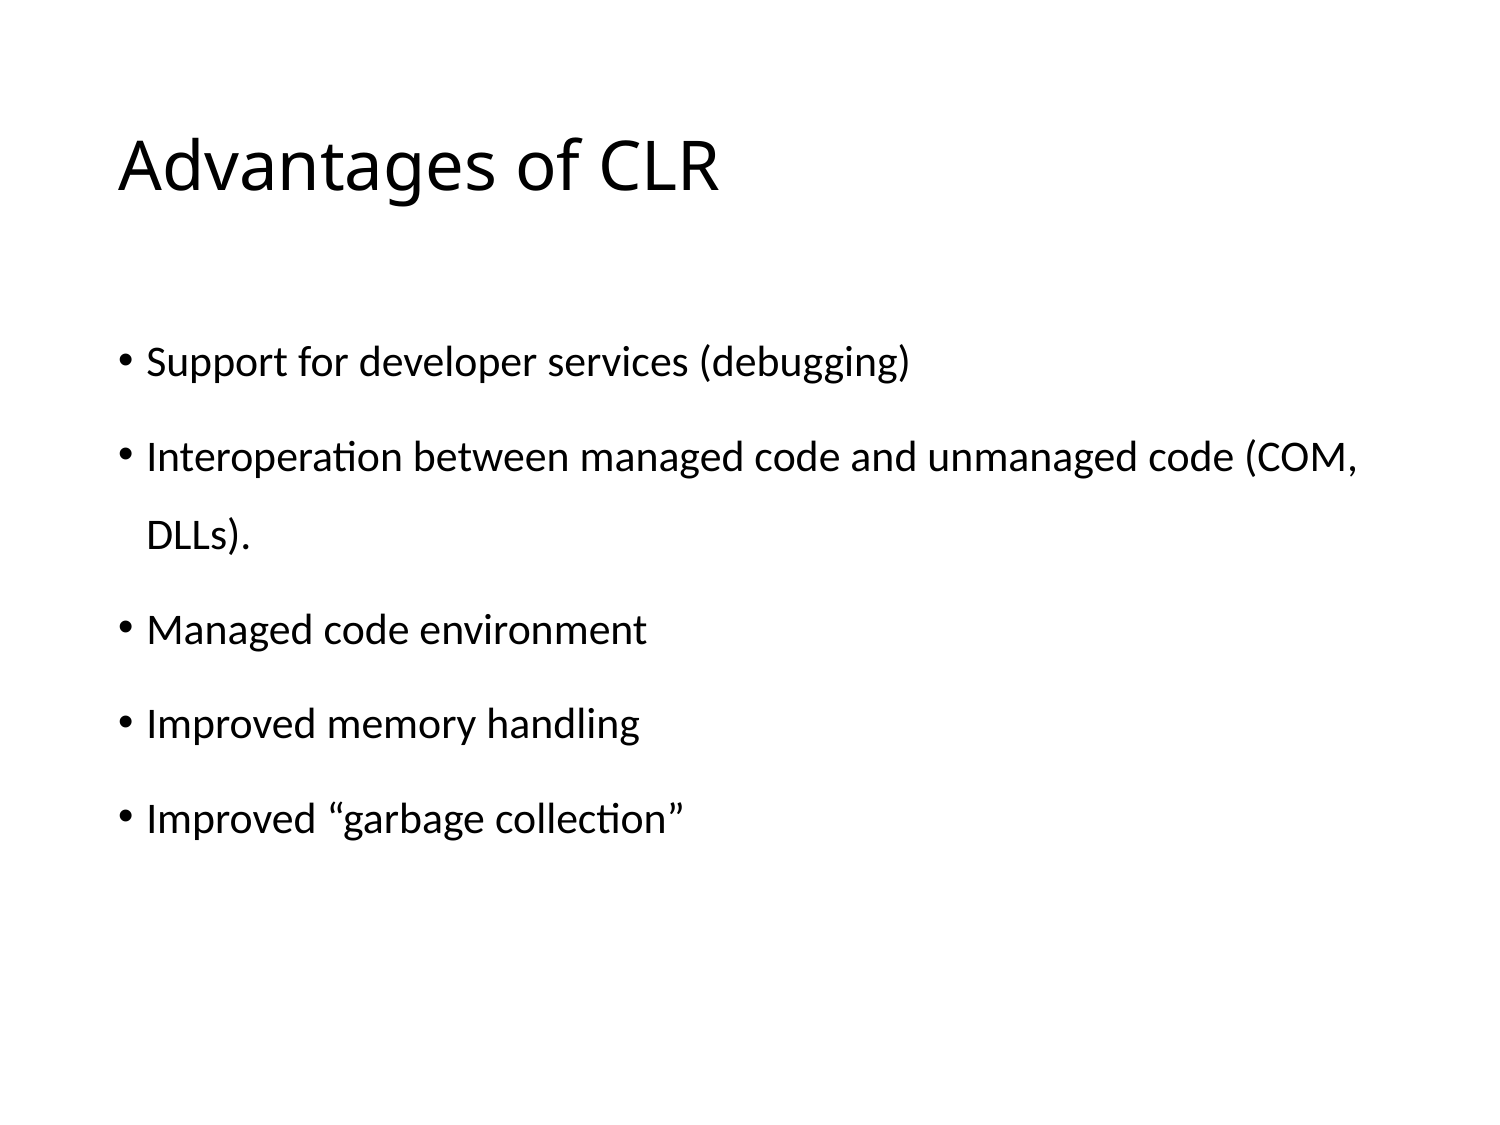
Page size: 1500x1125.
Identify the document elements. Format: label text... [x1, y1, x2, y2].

title Advantages of CLR [103, 59, 1397, 278]
list Support for developer services (debugging) Interoperation between managed code and unmanaged code (COM, DLLs). Managed code environment Improved memory handling Improved “garbage collection” [103, 299, 1397, 1014]
